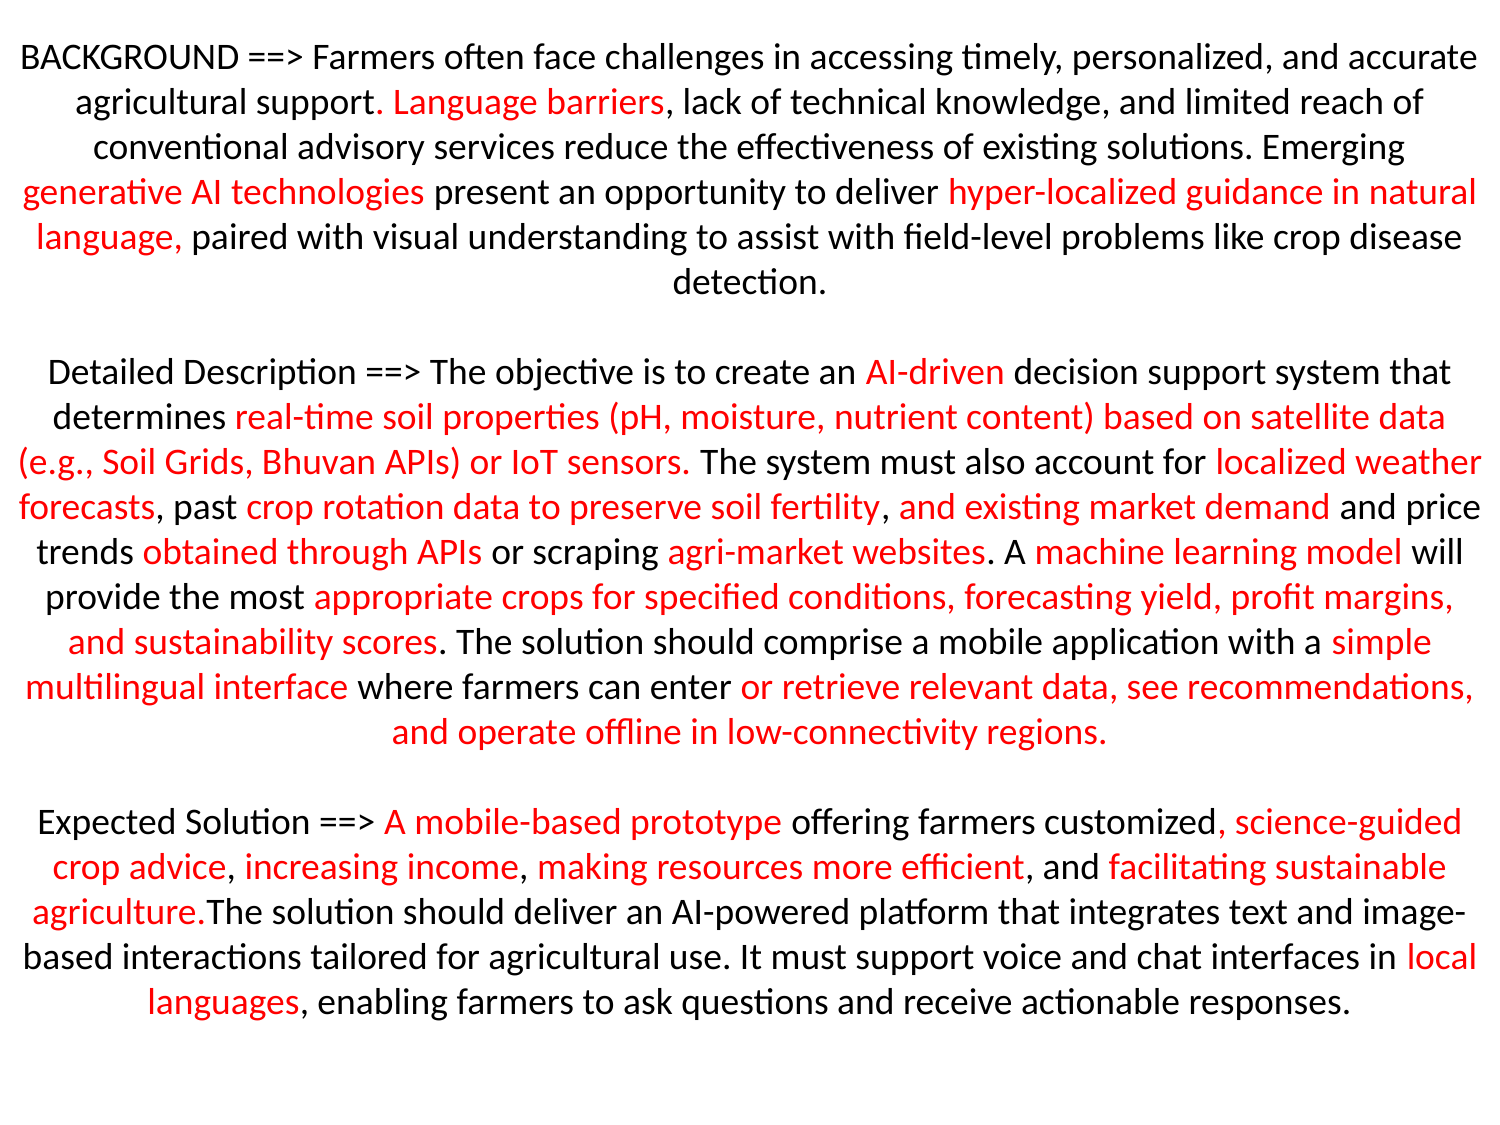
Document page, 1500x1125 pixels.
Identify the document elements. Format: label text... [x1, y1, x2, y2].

text_box BACKGROUND ==> Farmers often face challenges in accessing timely, personalized, and accurate agricultural support. Language barriers, lack of technical knowledge, and limited reach of conventional advisory services reduce the effectiveness of existing solutions. Emerging generative AI technologies present an opportunity to deliver hyper-localized guidance in natural language, paired with visual understanding to assist with field-level problems like crop disease detection. Detailed Description ==> The objective is to create an AI-driven decision support system that determines real-time soil properties (pH, moisture, nutrient content) based on satellite data (e.g., Soil Grids, Bhuvan APIs) or IoT sensors. The system must also account for localized weather forecasts, past crop rotation data to preserve soil fertility, and existing market demand and price trends obtained through APIs or scraping agri-market websites. A machine learning model will provide the most appropriate crops for specified conditions, forecasting yield, profit margins, and sustainability scores. The solution should comprise a mobile application with a simple multilingual interface where farmers can enter or retrieve relevant data, see recommendations, and operate offline in low-connectivity regions. Expected Solution ==> A mobile-based prototype offering farmers customized, science-guided crop advice, increasing income, making resources more efficient, and facilitating sustainable agriculture.The solution should deliver an AI-powered platform that integrates text and image-based interactions tailored for agricultural use. It must support voice and chat interfaces in local languages, enabling farmers to ask questions and receive actionable responses. [0, 24, 1500, 1030]
